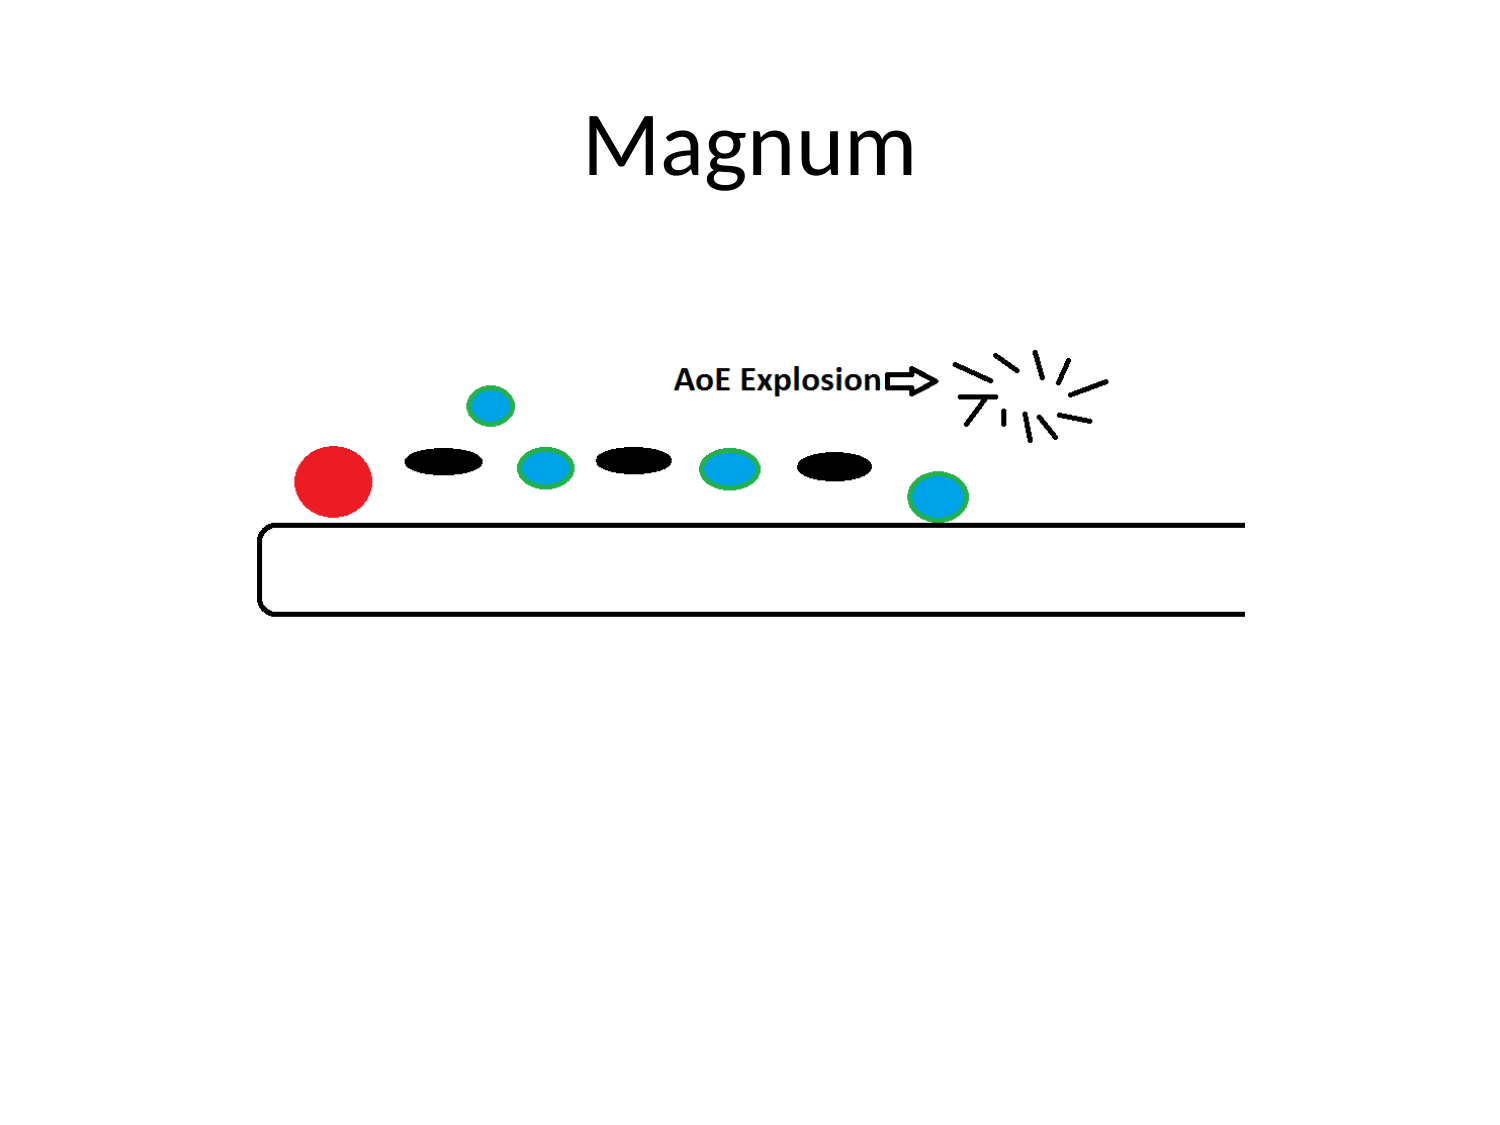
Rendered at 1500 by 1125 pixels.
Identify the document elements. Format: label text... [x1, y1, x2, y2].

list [255, 262, 1245, 1006]
title Magnum [75, 45, 1425, 233]
